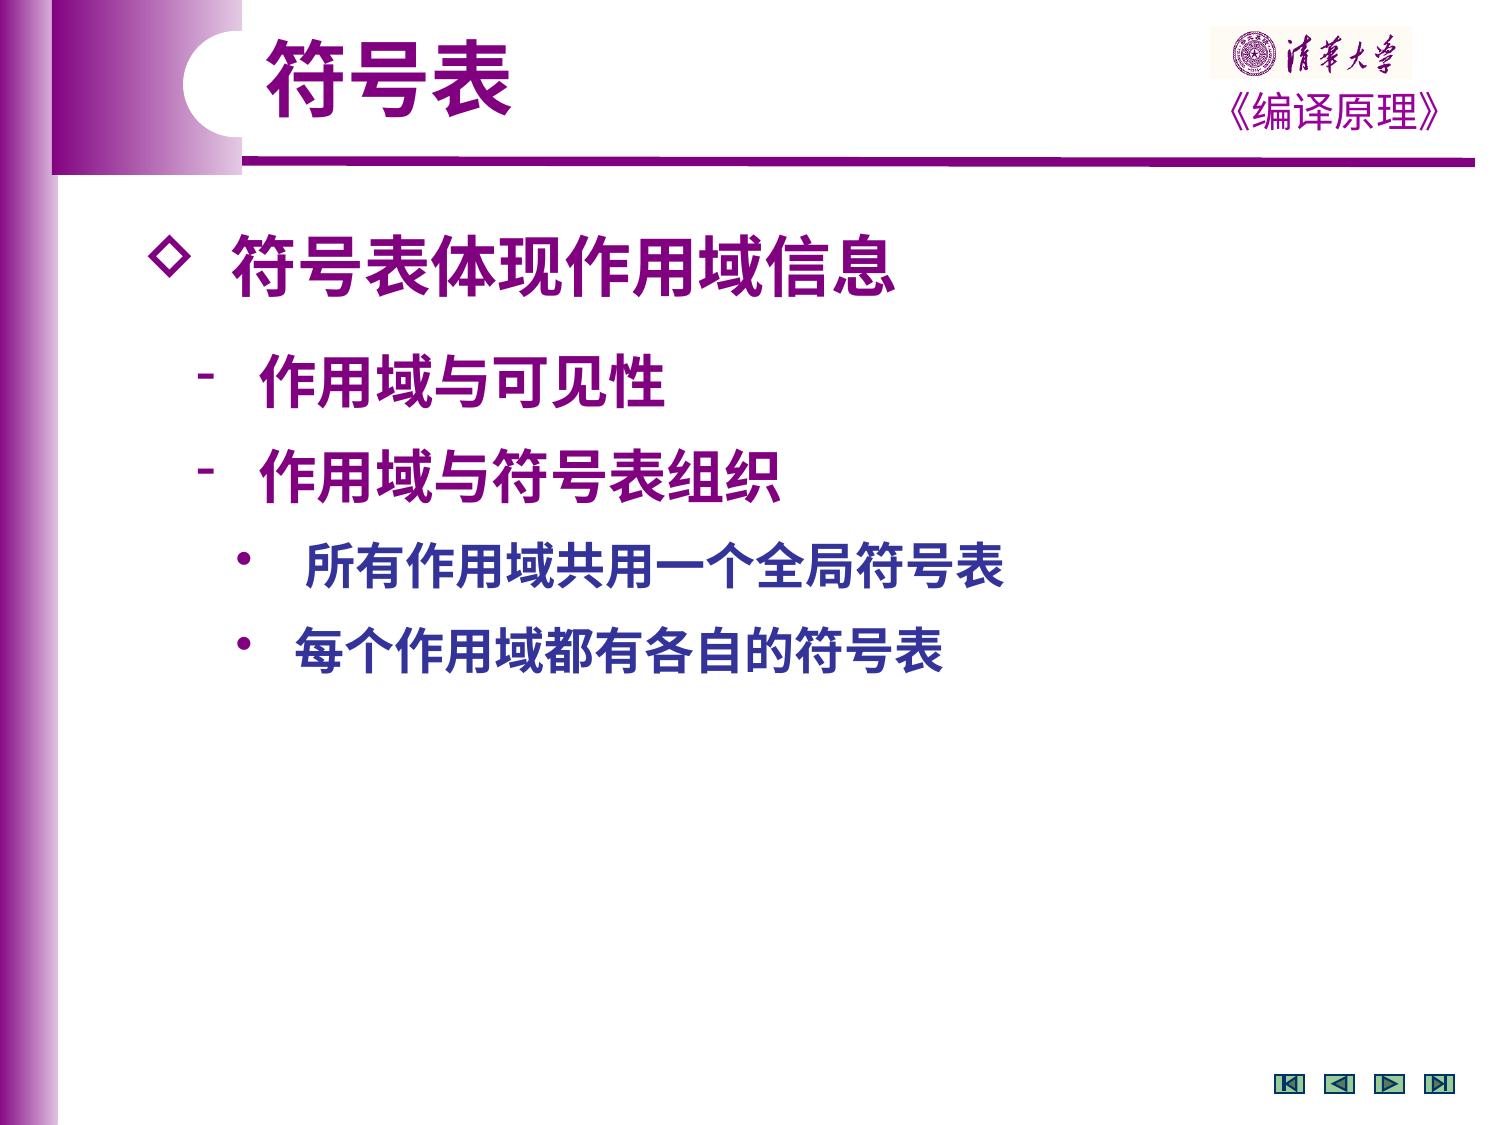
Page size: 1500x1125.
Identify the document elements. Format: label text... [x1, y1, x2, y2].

text_box [1274, 1074, 1305, 1093]
text_box 符号表体现作用域信息 [125, 217, 951, 313]
text_box [1374, 1074, 1405, 1093]
picture [1210, 26, 1412, 79]
text_box 作用域与可见性 作用域与符号表组织 所有作用域共用一个全局符号表 每个作用域都有各自的符号表 [181, 337, 1438, 713]
text_box [1324, 1074, 1355, 1093]
text_box 符号表 [249, 31, 550, 136]
text_box [1424, 1074, 1455, 1093]
